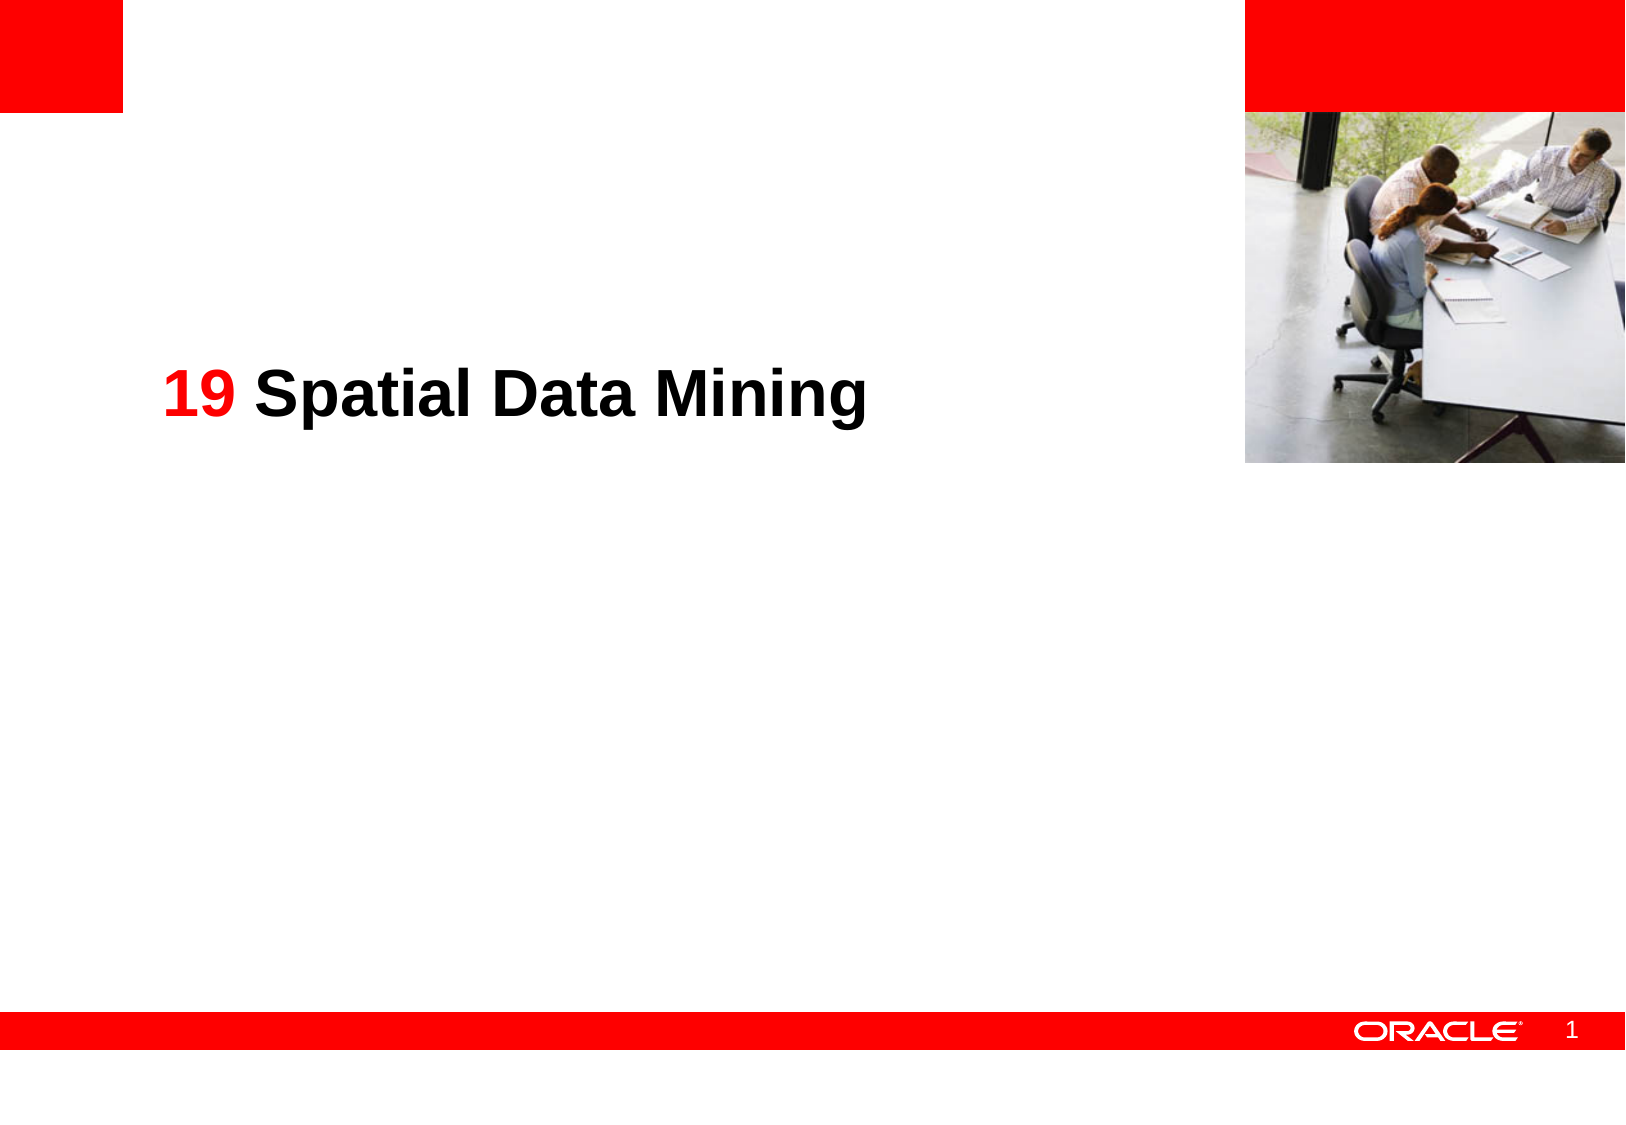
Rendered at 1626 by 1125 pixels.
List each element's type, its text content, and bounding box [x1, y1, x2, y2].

picture [0, 1012, 1625, 1050]
text_box 19 Spatial Data Mining [162, 349, 1040, 430]
picture [0, 0, 123, 113]
picture [1245, 0, 1625, 463]
